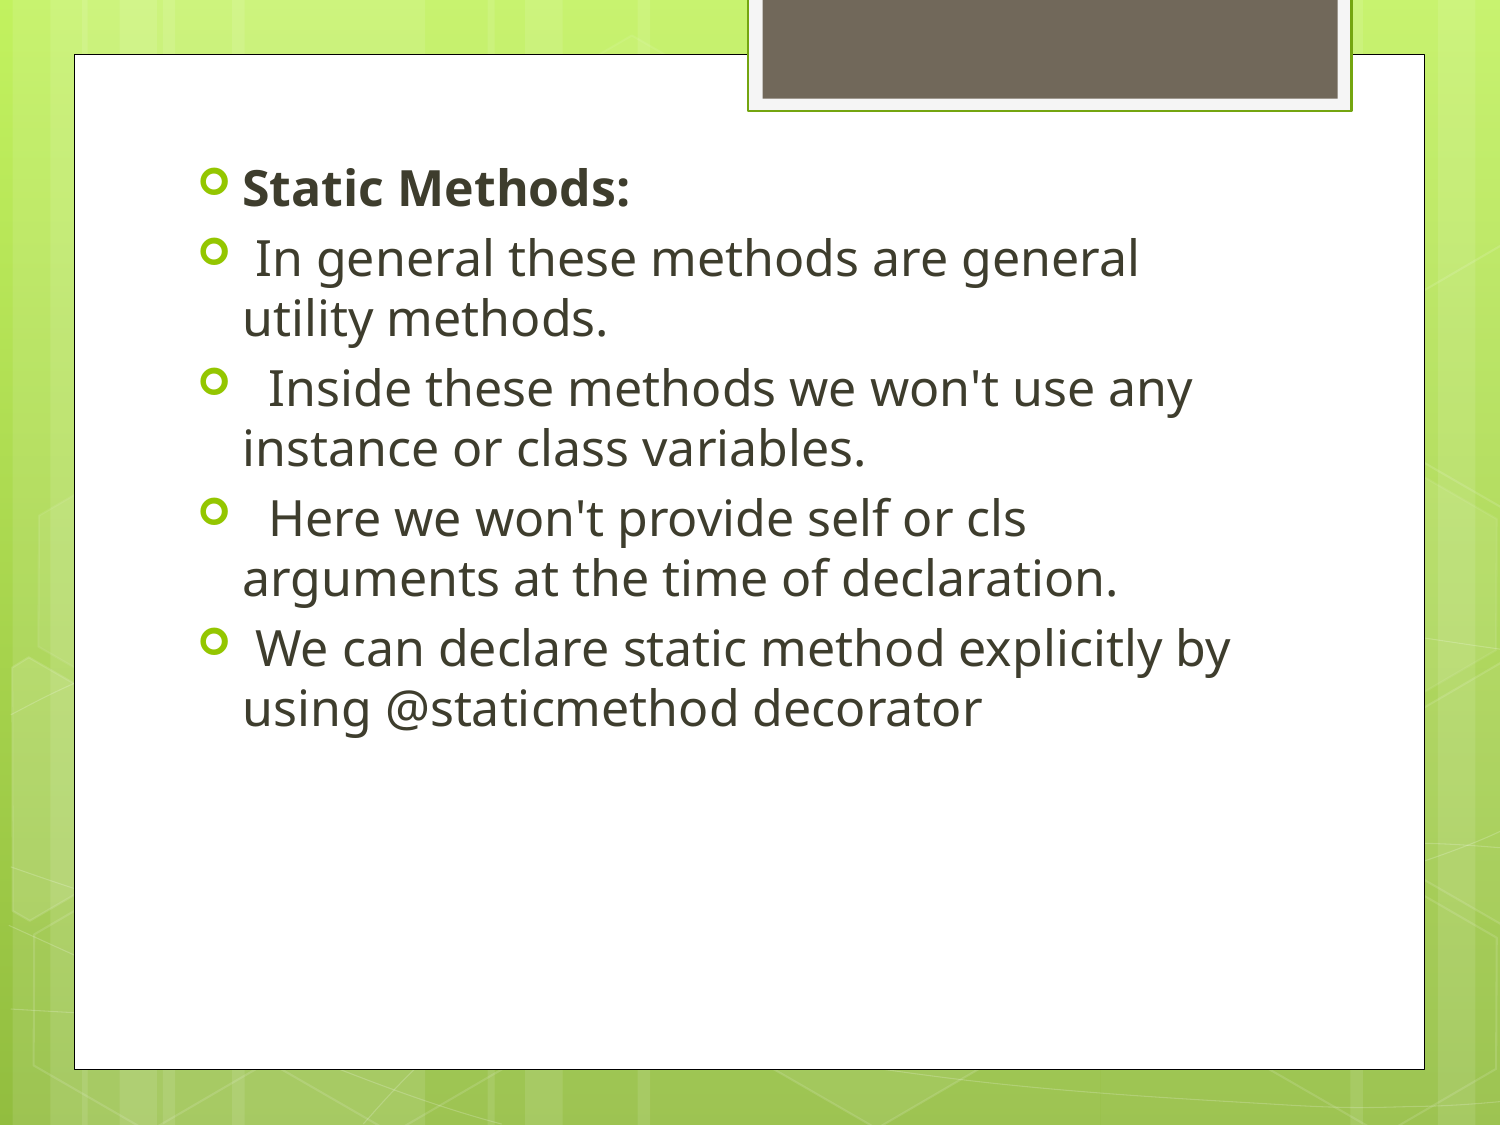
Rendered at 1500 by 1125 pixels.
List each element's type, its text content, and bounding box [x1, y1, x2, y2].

list Static Methods: In general these methods are general utility methods. Inside these methods we won't use any instance or class variables. Here we won't provide self or cls arguments at the time of declaration. We can declare static method explicitly by using @staticmethod decorator [171, 149, 1283, 957]
